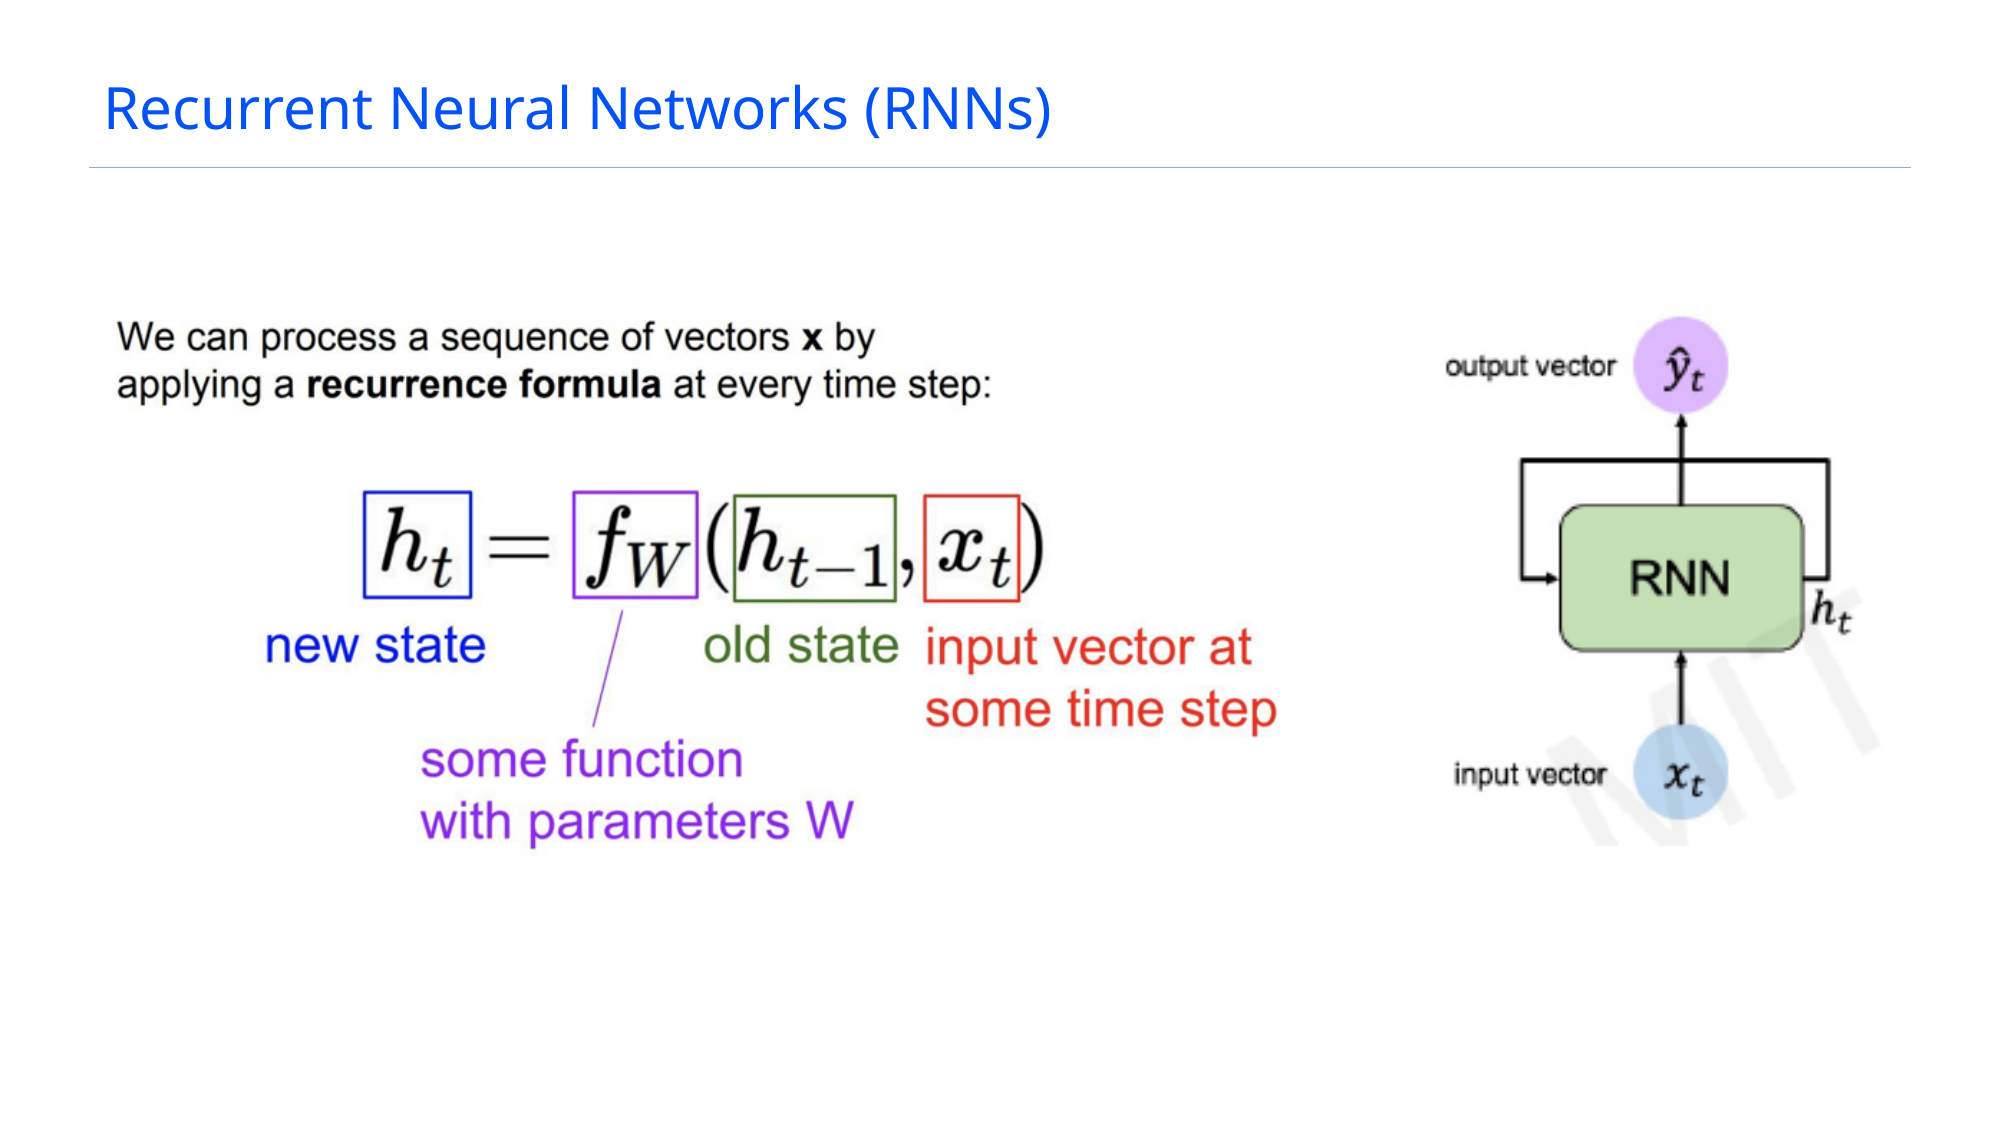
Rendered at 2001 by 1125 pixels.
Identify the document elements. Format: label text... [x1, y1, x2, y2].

title Recurrent Neural Networks (RNNs) [88, 45, 1882, 151]
picture [105, 279, 1306, 867]
picture [1419, 279, 1916, 846]
